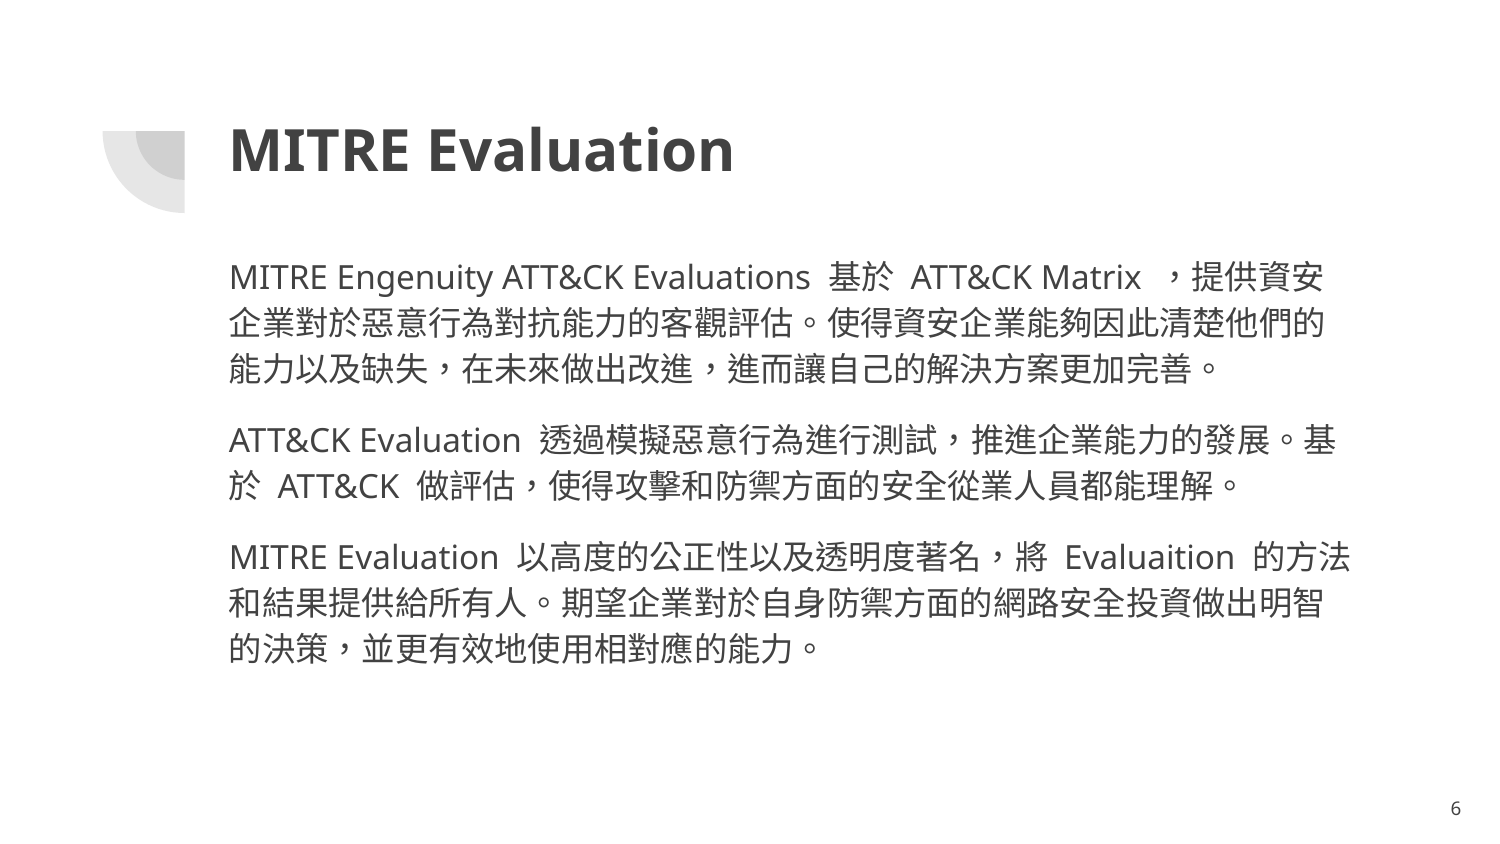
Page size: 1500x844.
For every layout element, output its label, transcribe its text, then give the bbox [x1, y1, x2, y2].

title MITRE Evaluation [213, 98, 1368, 235]
slide_number 6 [1386, 777, 1477, 842]
list MITRE Engenuity ATT&CK Evaluations 基於 ATT&CK Matrix ，提供資安企業對於惡意行為對抗能力的客觀評估。使得資安企業能夠因此清楚他們的能力以及缺失，在未來做出改進，進而讓自己的解決方案更加完善。 ATT&CK Evaluation 透過模擬惡意行為進行測試，推進企業能力的發展。基於 ATT&CK 做評估，使得攻擊和防禦方面的安全從業人員都能理解。 MITRE Evaluation 以高度的公正性以及透明度著名，將 Evaluaition 的方法和結果提供給所有人。期望企業對於自身防禦方面的網路安全投資做出明智的決策，並更有效地使用相對應的能力。 [213, 235, 1368, 653]
